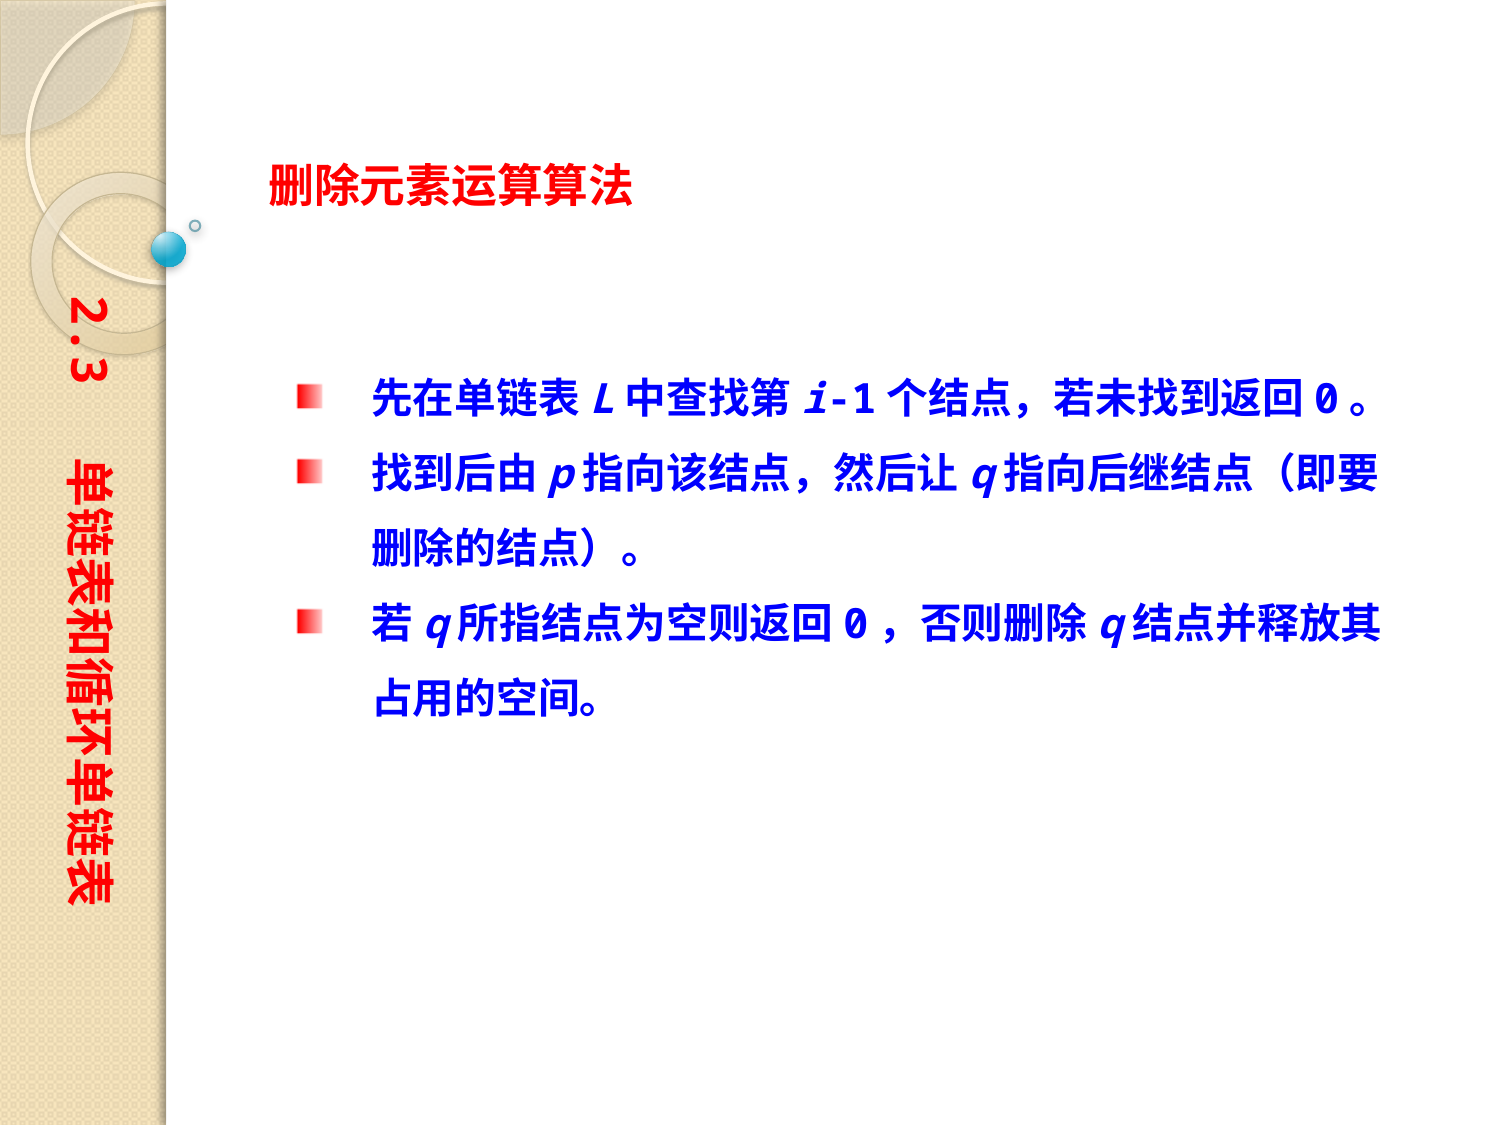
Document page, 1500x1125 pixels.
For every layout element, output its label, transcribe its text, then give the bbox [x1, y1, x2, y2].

picture [295, 382, 326, 412]
picture [295, 607, 326, 637]
text_box 2.3 单链表和循环单链表 [38, 281, 129, 926]
text_box 删除元素运算算法 [253, 149, 900, 219]
text_box 先在单链表L中查找第i-1个结点，若未找到返回0。 找到后由p指向该结点，然后让q指向后继结点（即要删除的结点）。 若q所指结点为空则返回0，否则删除q结点并释放其占用的空间。 [281, 339, 1430, 730]
picture [295, 457, 326, 487]
